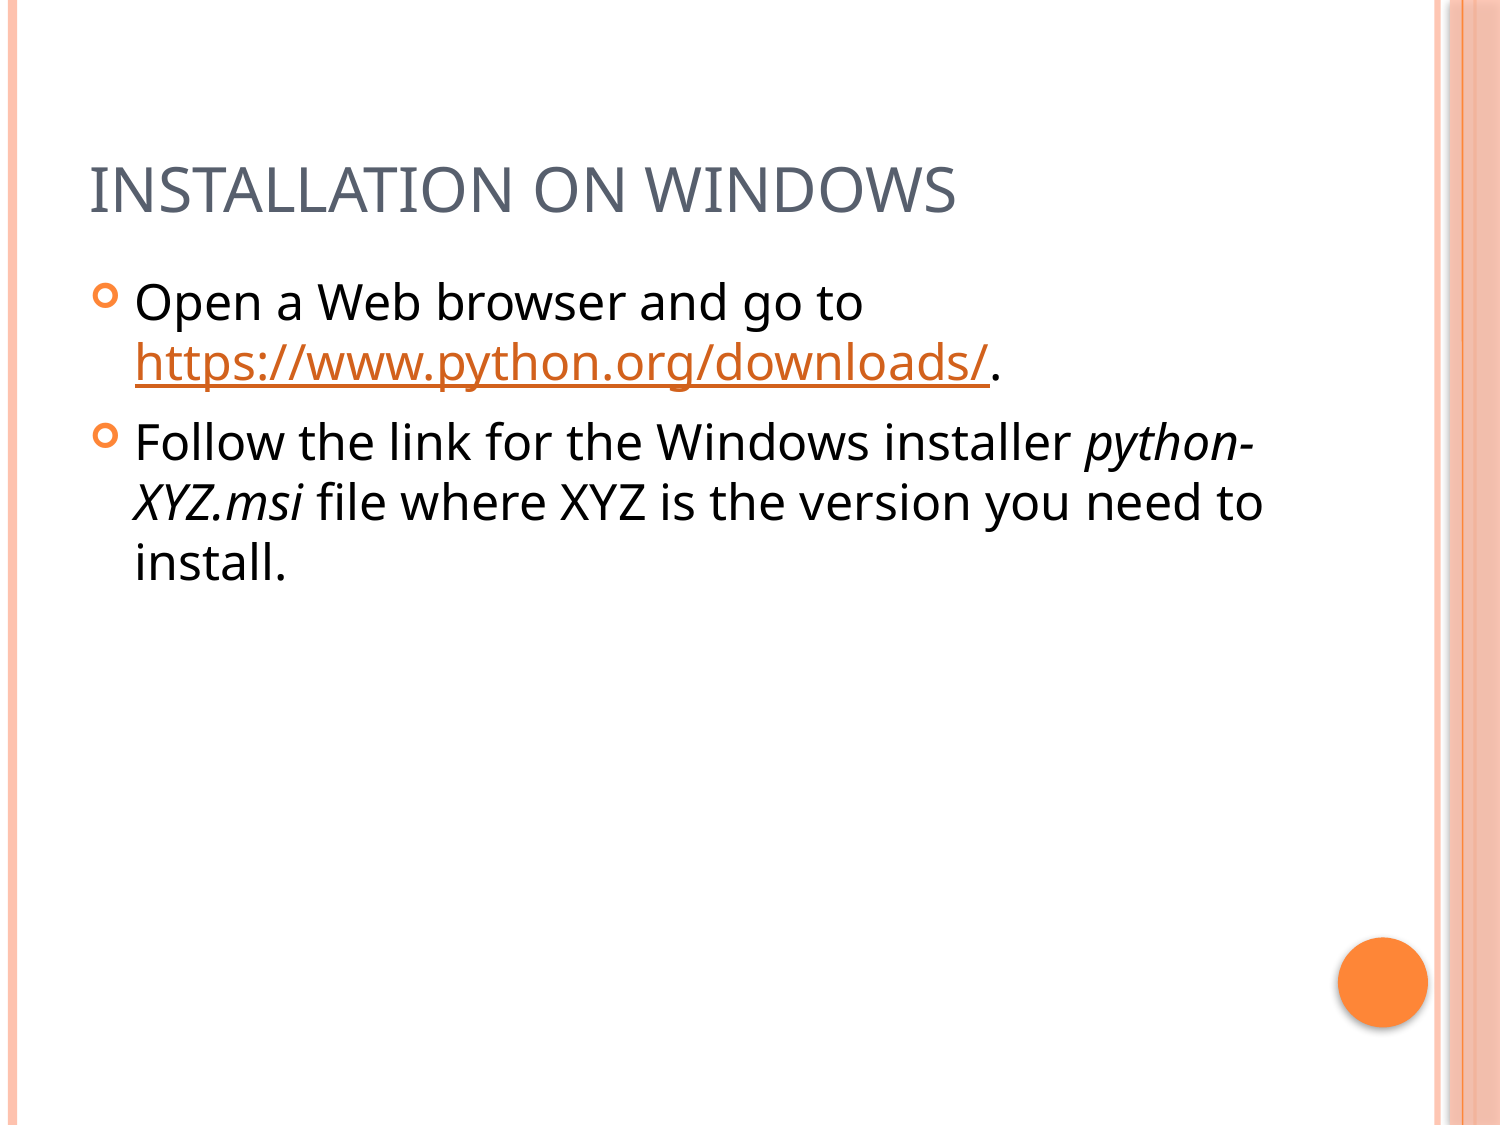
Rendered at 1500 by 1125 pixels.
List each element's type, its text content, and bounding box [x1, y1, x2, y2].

title Installation on Windows [75, 45, 1300, 233]
list Open a Web browser and go to https://www.python.org/downloads/. Follow the link for the Windows installer python-XYZ.msi file where XYZ is the version you need to install. [75, 262, 1300, 1062]
